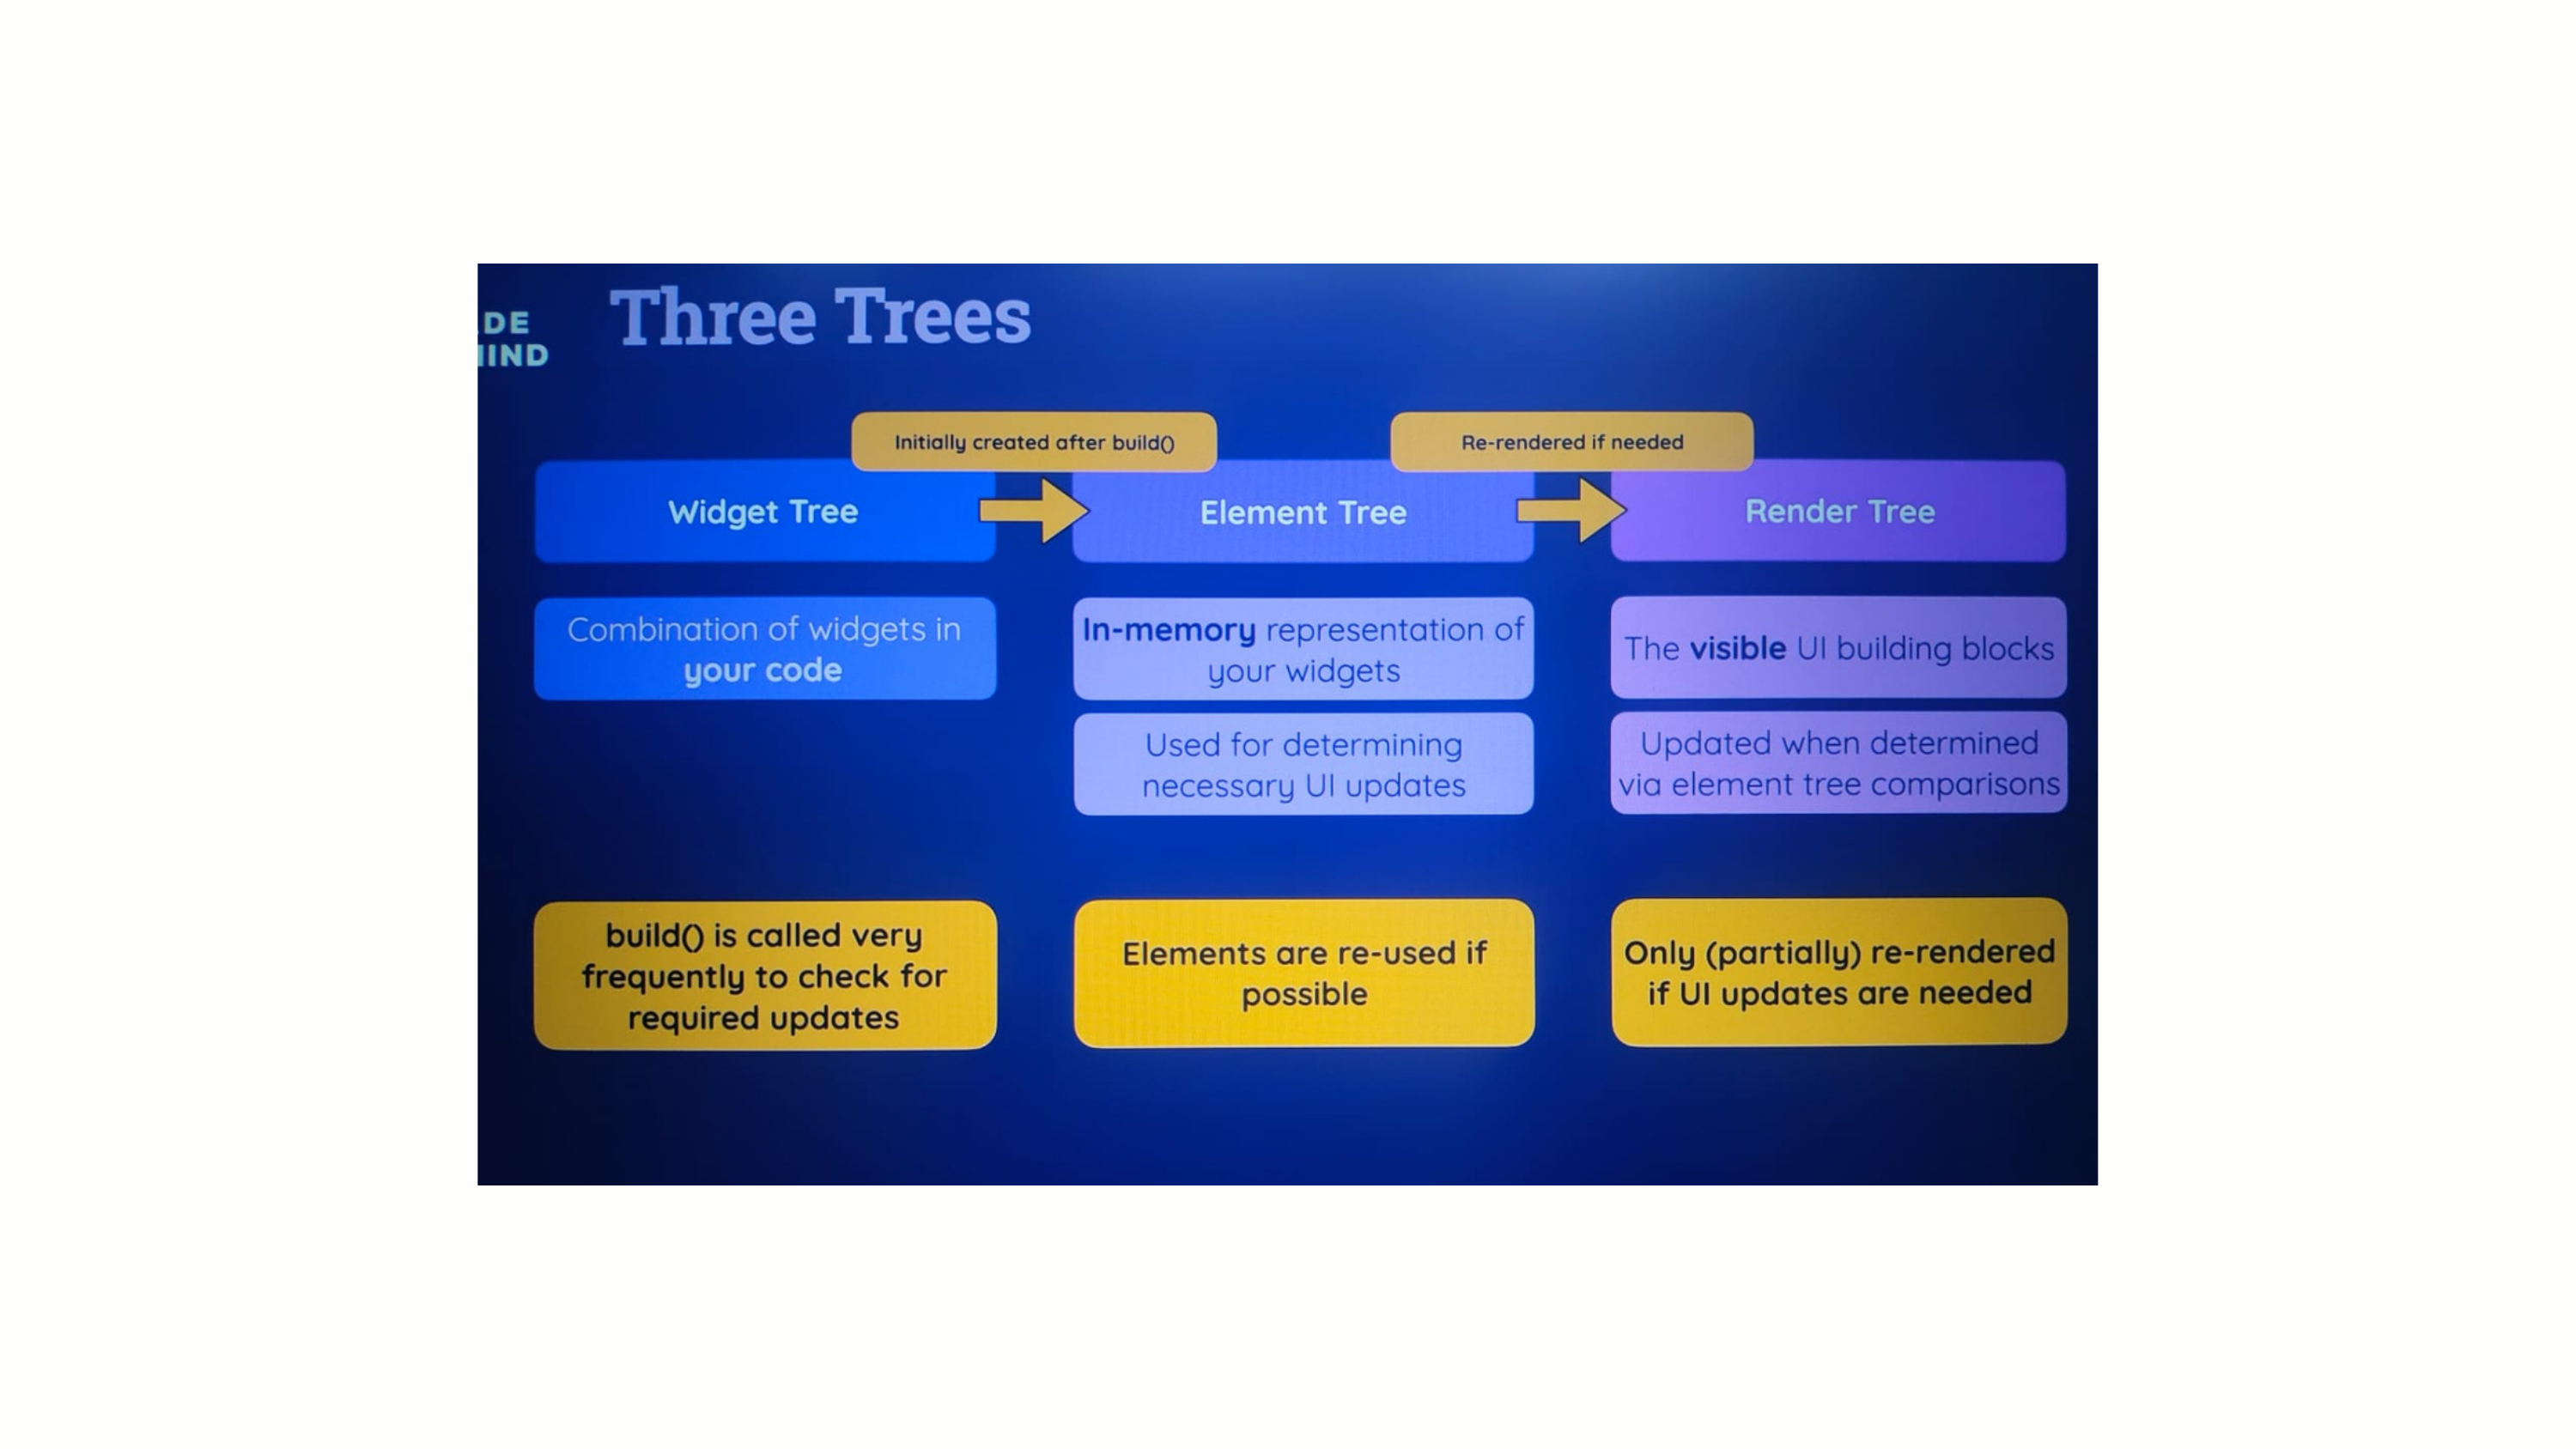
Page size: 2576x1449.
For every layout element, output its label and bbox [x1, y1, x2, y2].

text_box [477, 264, 2099, 1185]
